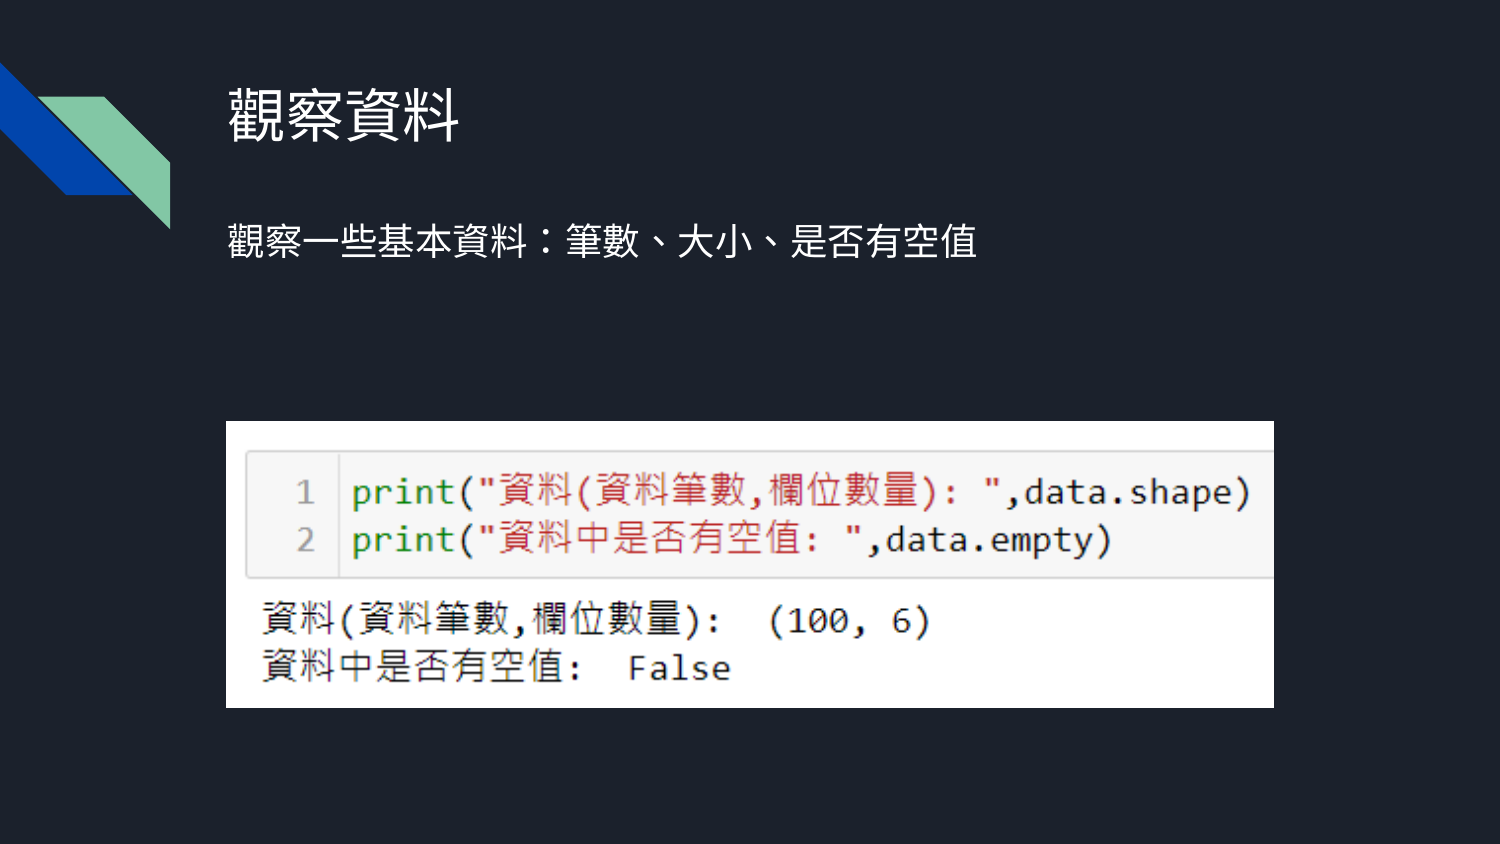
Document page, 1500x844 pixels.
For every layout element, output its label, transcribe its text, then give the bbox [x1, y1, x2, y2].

list 觀察一些基本資料：筆數、大小、是否有空值 [212, 196, 1368, 735]
picture [226, 421, 1274, 708]
title 觀察資料 [212, 64, 1368, 196]
